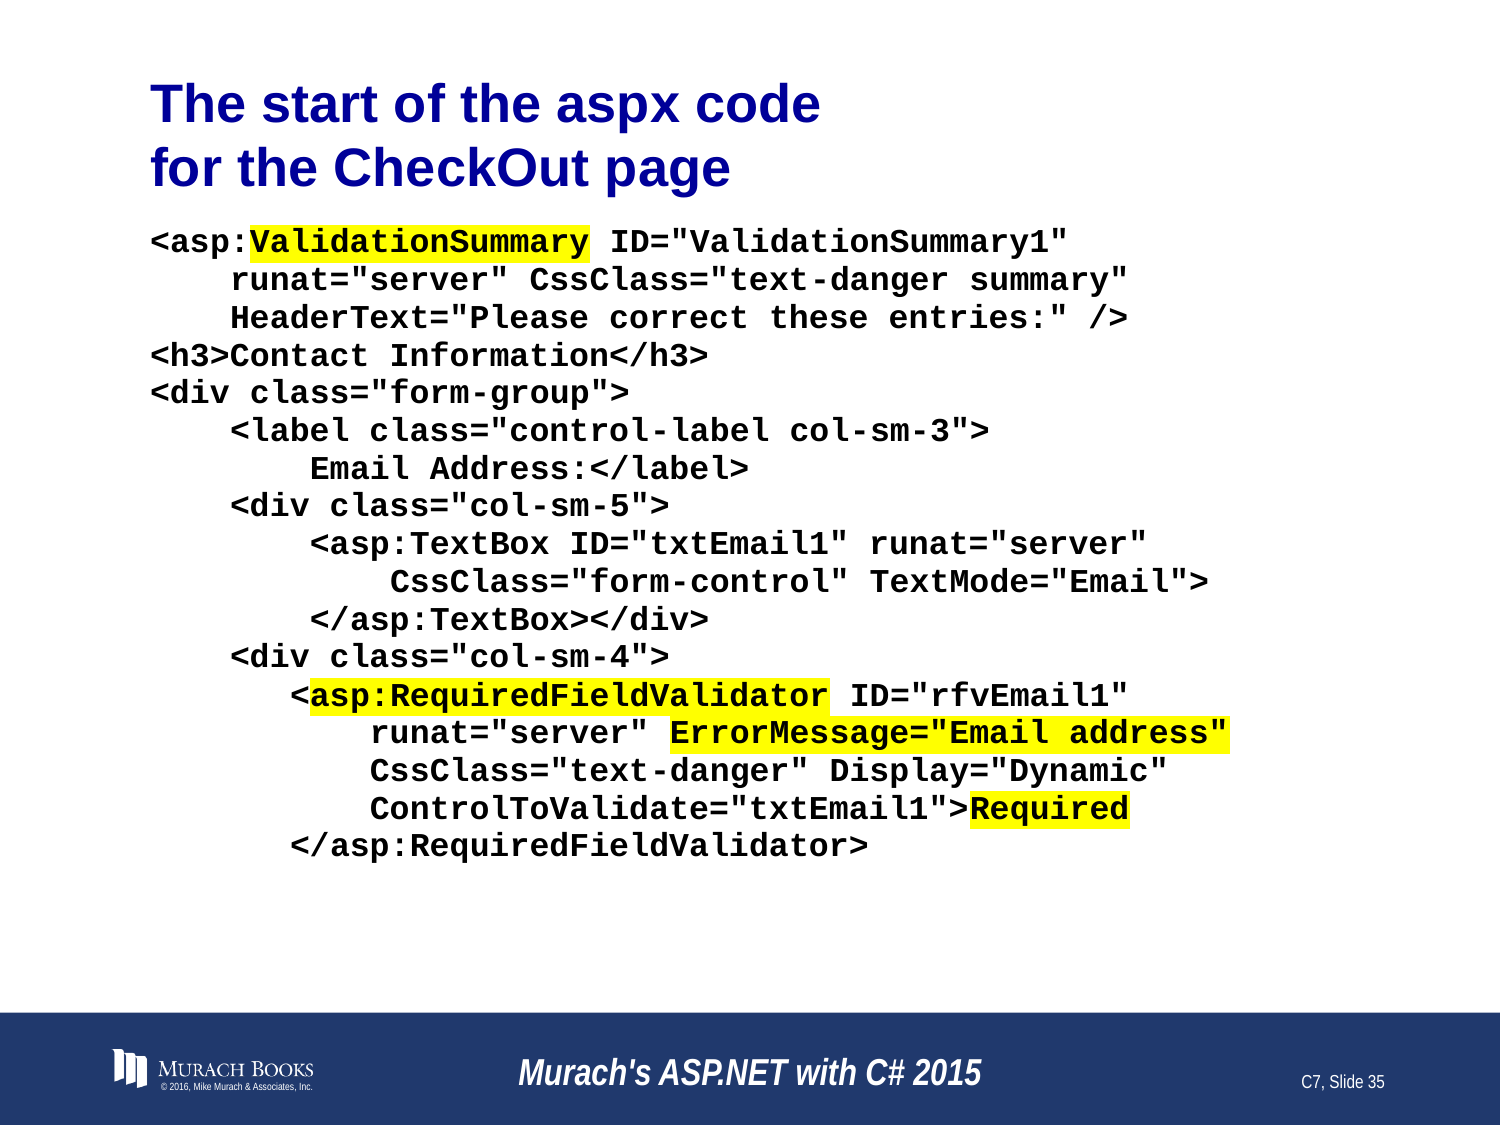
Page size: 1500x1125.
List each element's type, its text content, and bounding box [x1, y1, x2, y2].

title The start of the aspx code for the CheckOut page [150, 67, 1350, 199]
footer © 2016, Mike Murach & Associates, Inc. [12, 1025, 463, 1100]
slide_number C7, Slide 35 [1087, 1025, 1400, 1100]
slide_number Murach's ASP.NET with C# 2015 [463, 1025, 1050, 1100]
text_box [149, 224, 1348, 868]
